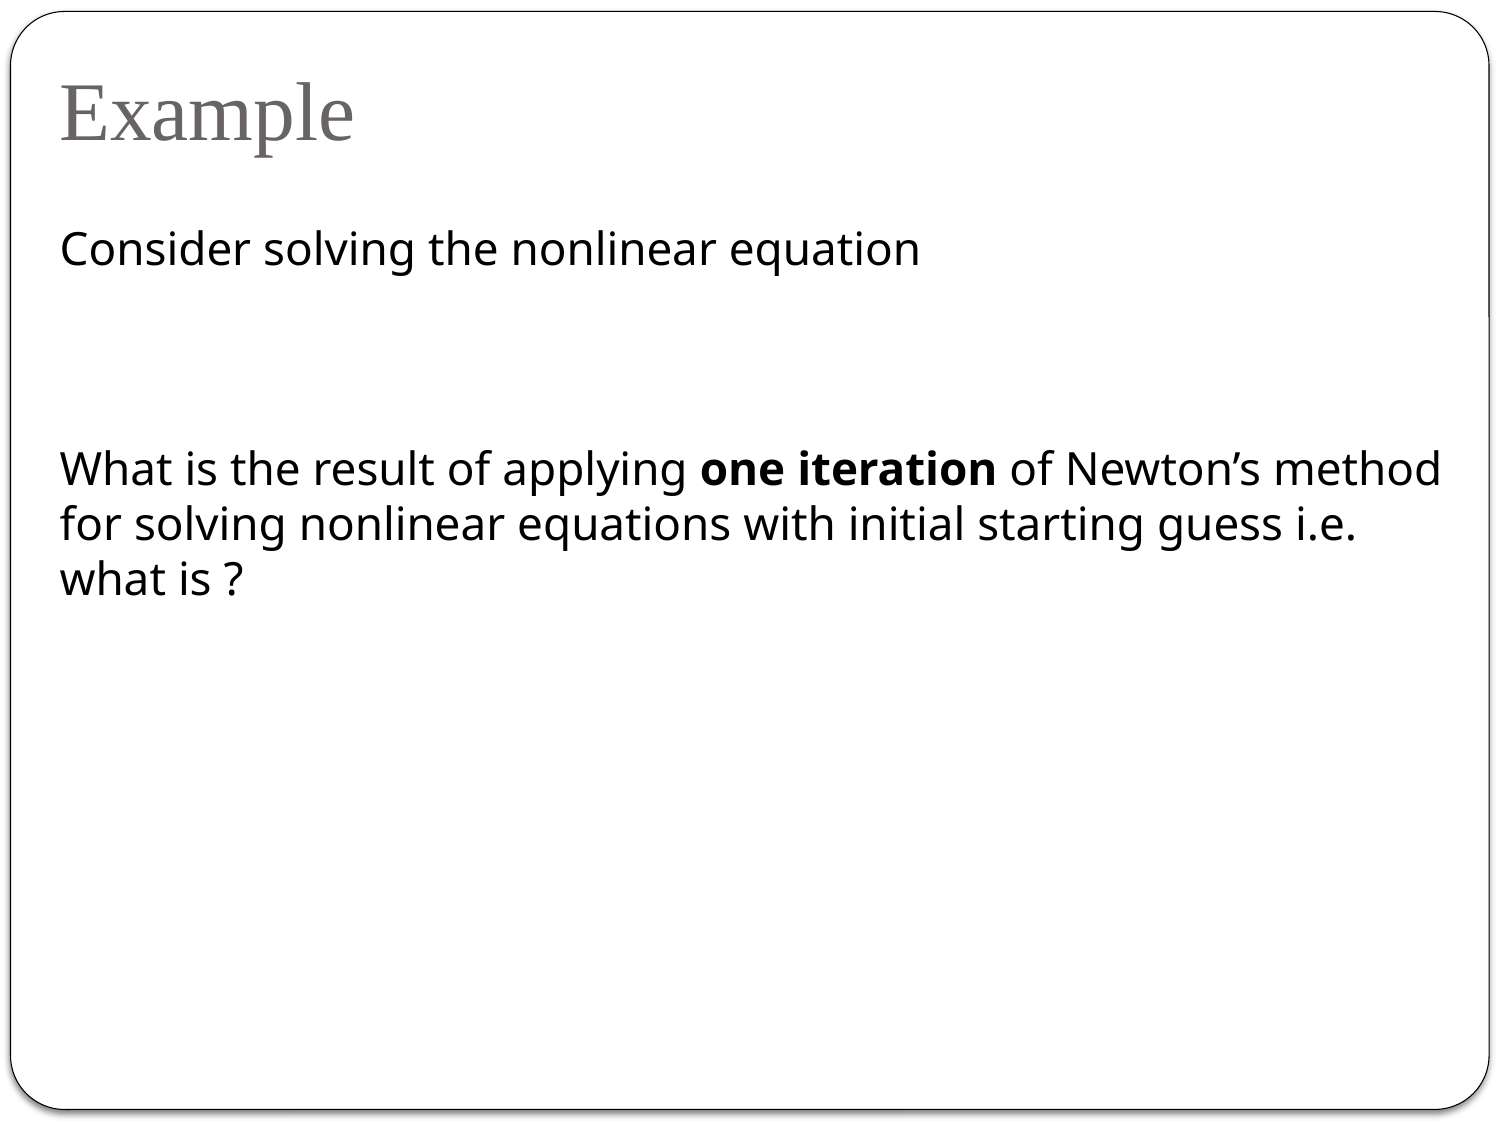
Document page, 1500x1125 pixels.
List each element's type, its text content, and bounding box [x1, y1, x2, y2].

text_box Example [44, 50, 1476, 165]
